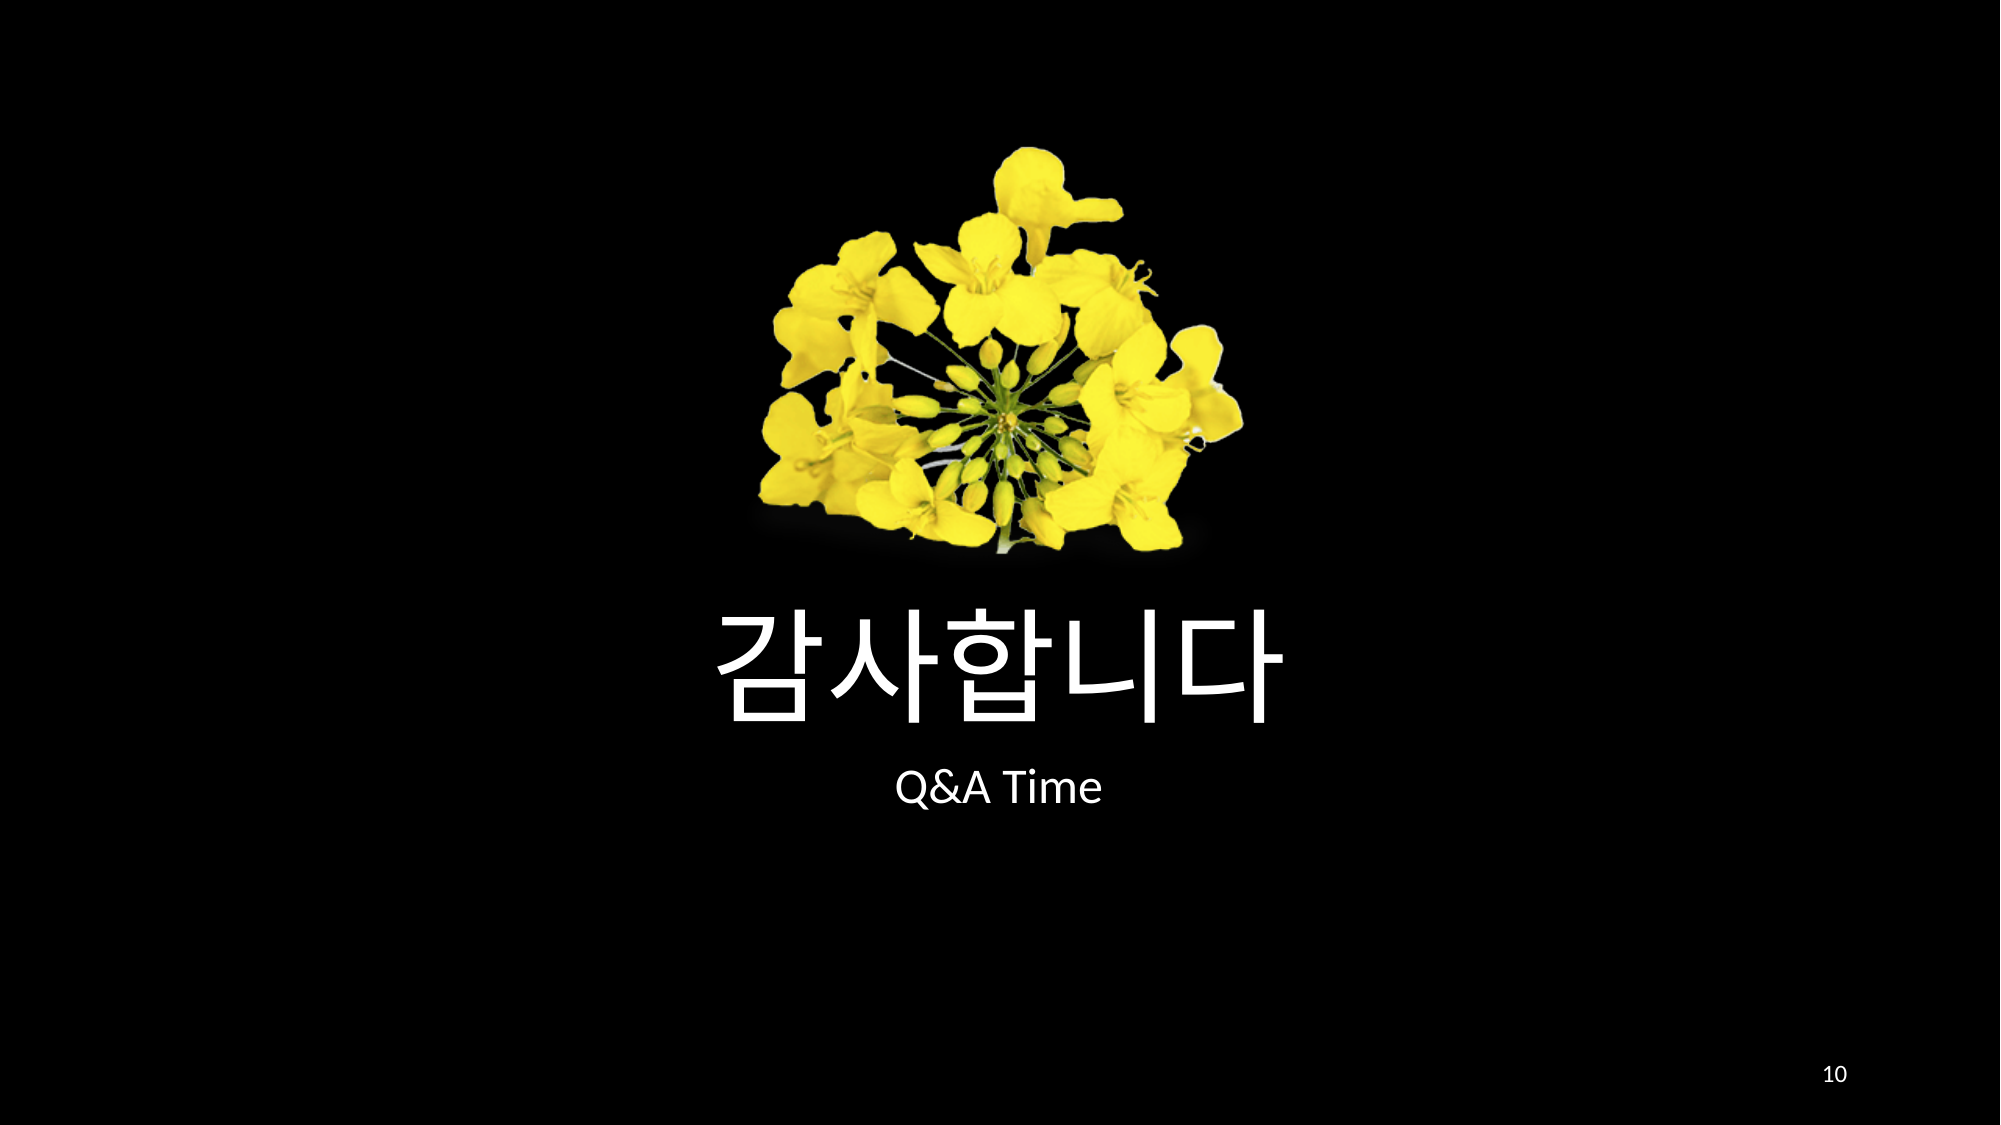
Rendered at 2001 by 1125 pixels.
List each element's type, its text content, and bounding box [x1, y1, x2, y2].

picture [608, 125, 1390, 595]
slide_number 10 [1412, 1042, 1863, 1103]
list Q&A Time [136, 752, 1862, 999]
title 감사합니다 [136, 280, 1862, 749]
